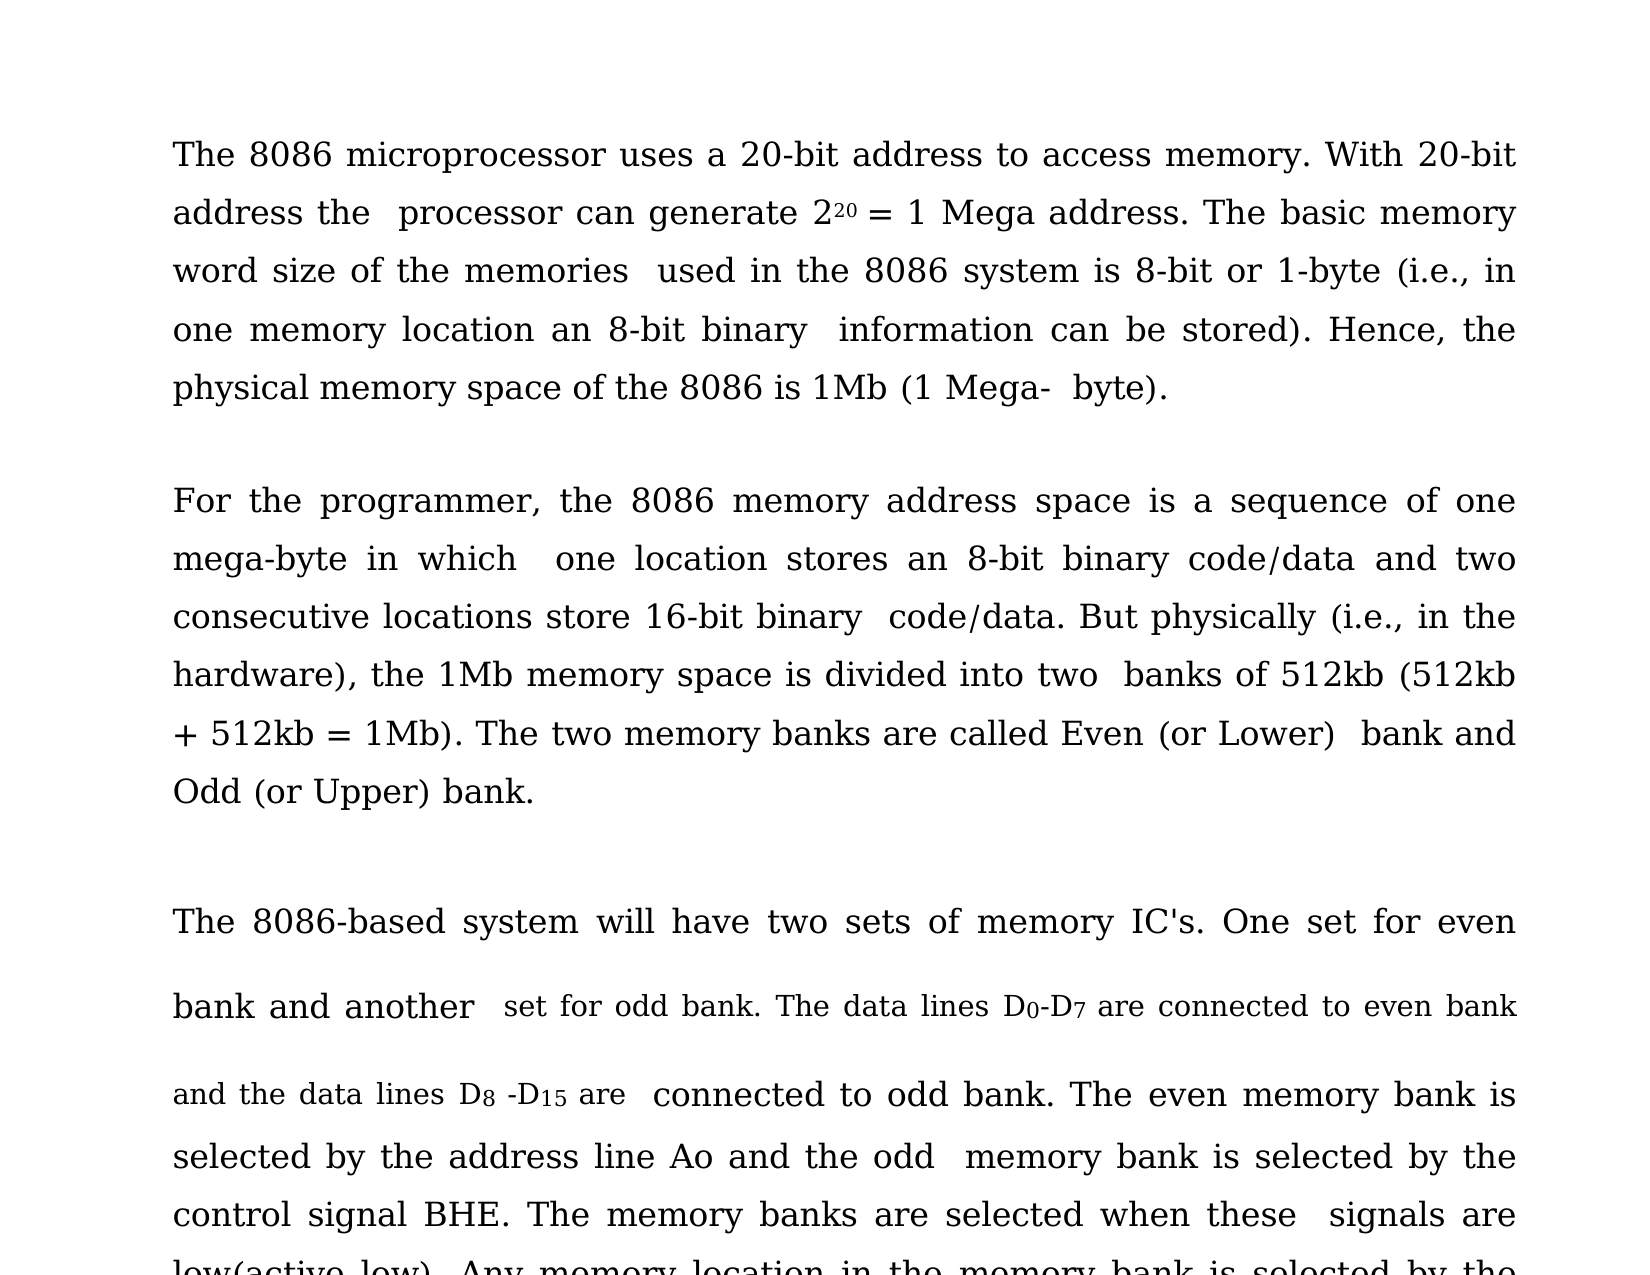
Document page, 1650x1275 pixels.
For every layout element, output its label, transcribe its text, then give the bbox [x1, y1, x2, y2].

text_box The 8086 microprocessor uses a 20-bit address to access memory. With 20-bit address the processor can generate 220 = 1 Mega address. The basic memory word size of the memories used in the 8086 system is 8-bit or 1-byte (i.e., in one memory location an 8-bit binary information can be stored). Hence, the physical memory space of the 8086 is 1Mb (1 Mega- byte). For the programmer, the 8086 memory address space is a sequence of one mega-byte in which one location stores an 8-bit binary code/data and two consecutive locations store 16-bit binary code/data. But physically (i.e., in the hardware), the 1Mb memory space is divided into two banks of 512kb (512kb + 512kb = 1Mb). The two memory banks are called Even (or Lower) bank and Odd (or Upper) bank. The 8086-based system will have two sets of memory IC's. One set for even bank and another set for odd bank. The data lines D0-D7 are connected to even bank and the data lines D8 -D15 are connected to odd bank. The even memory bank is selected by the address line Ao and the odd memory bank is selected by the control signal BHE. The memory banks are selected when these signals are low(active low). Any memory location in the memory bank is selected by the address line A1 to A19. [162, 112, 1526, 1275]
